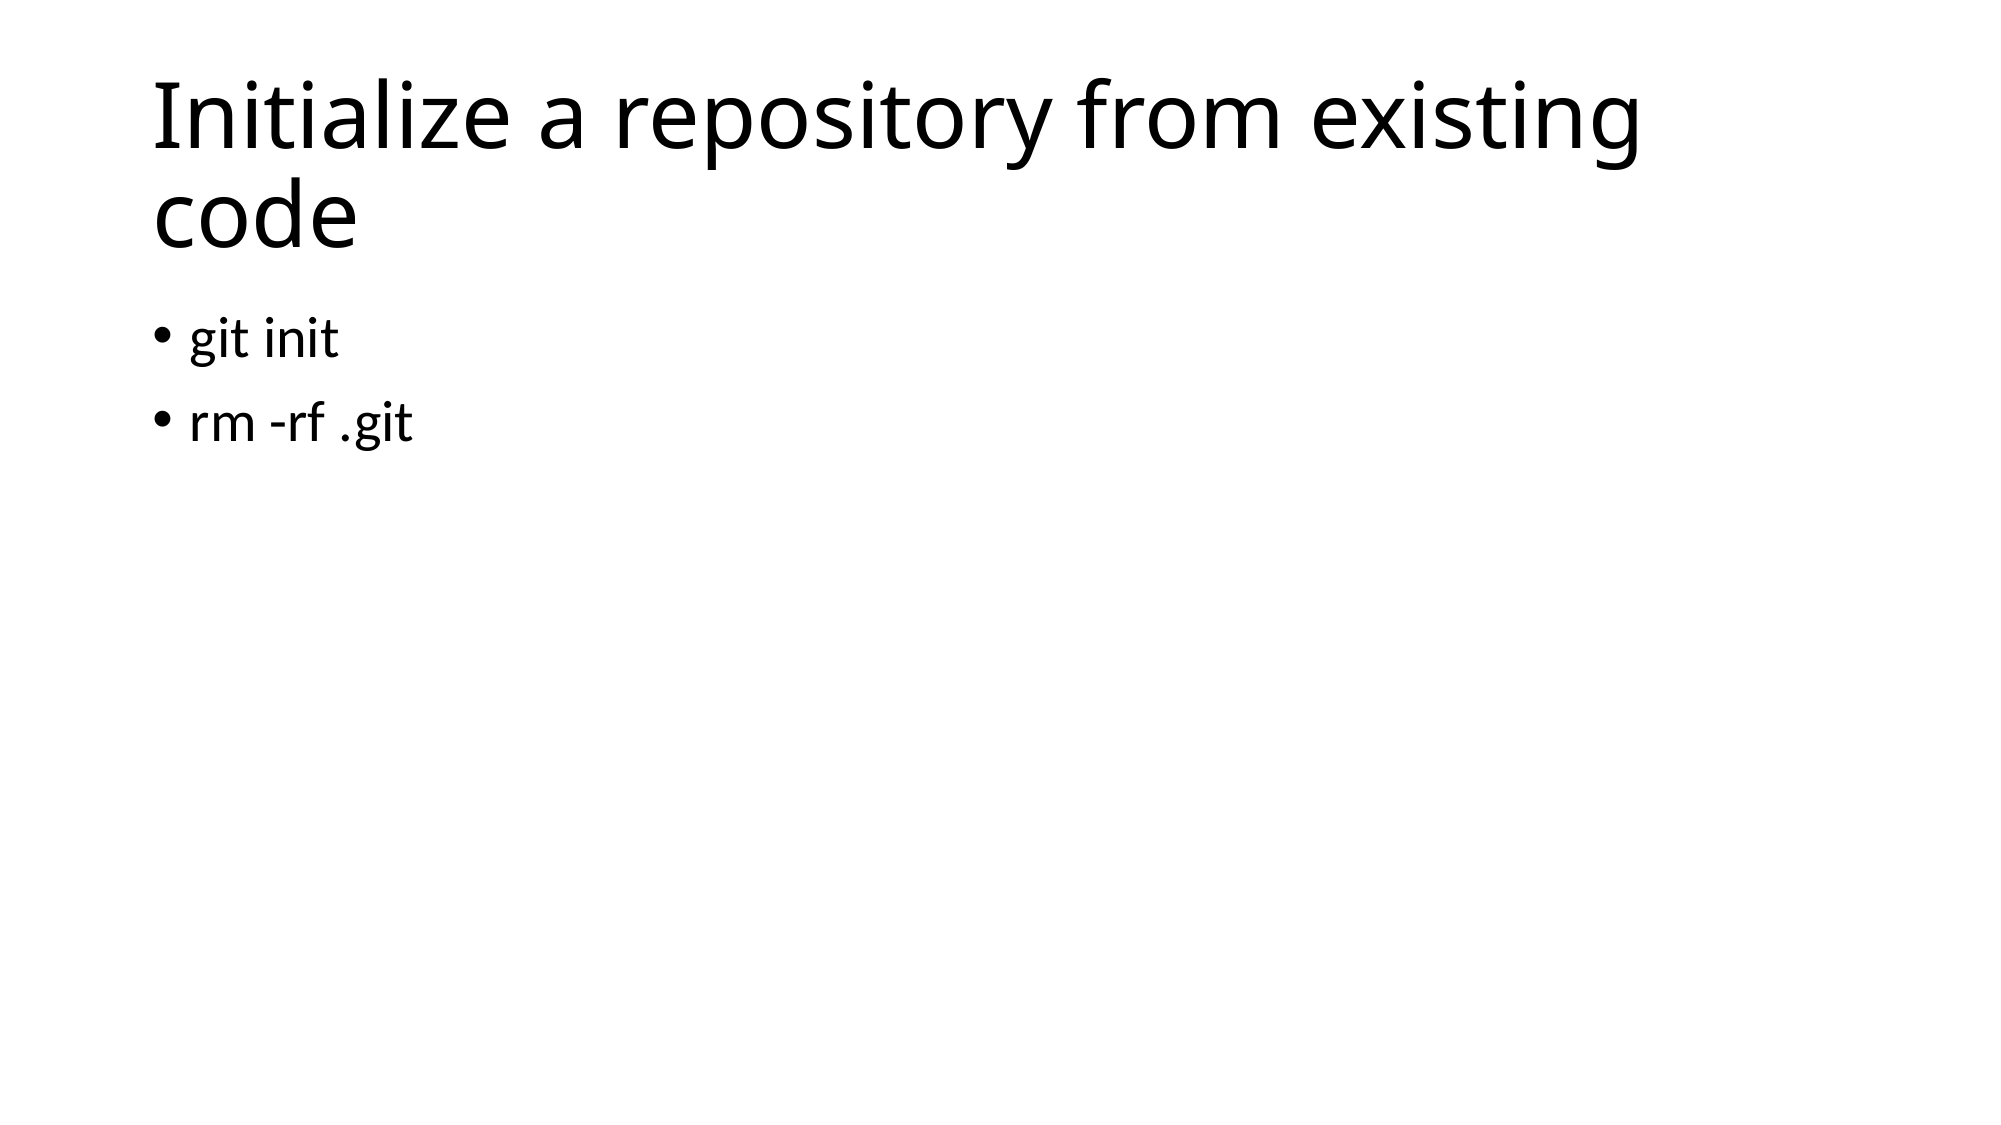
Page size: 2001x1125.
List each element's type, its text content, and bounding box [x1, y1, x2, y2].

title Initialize a repository from existing code [137, 59, 1863, 278]
list git init rm -rf .git [137, 299, 1863, 1014]
